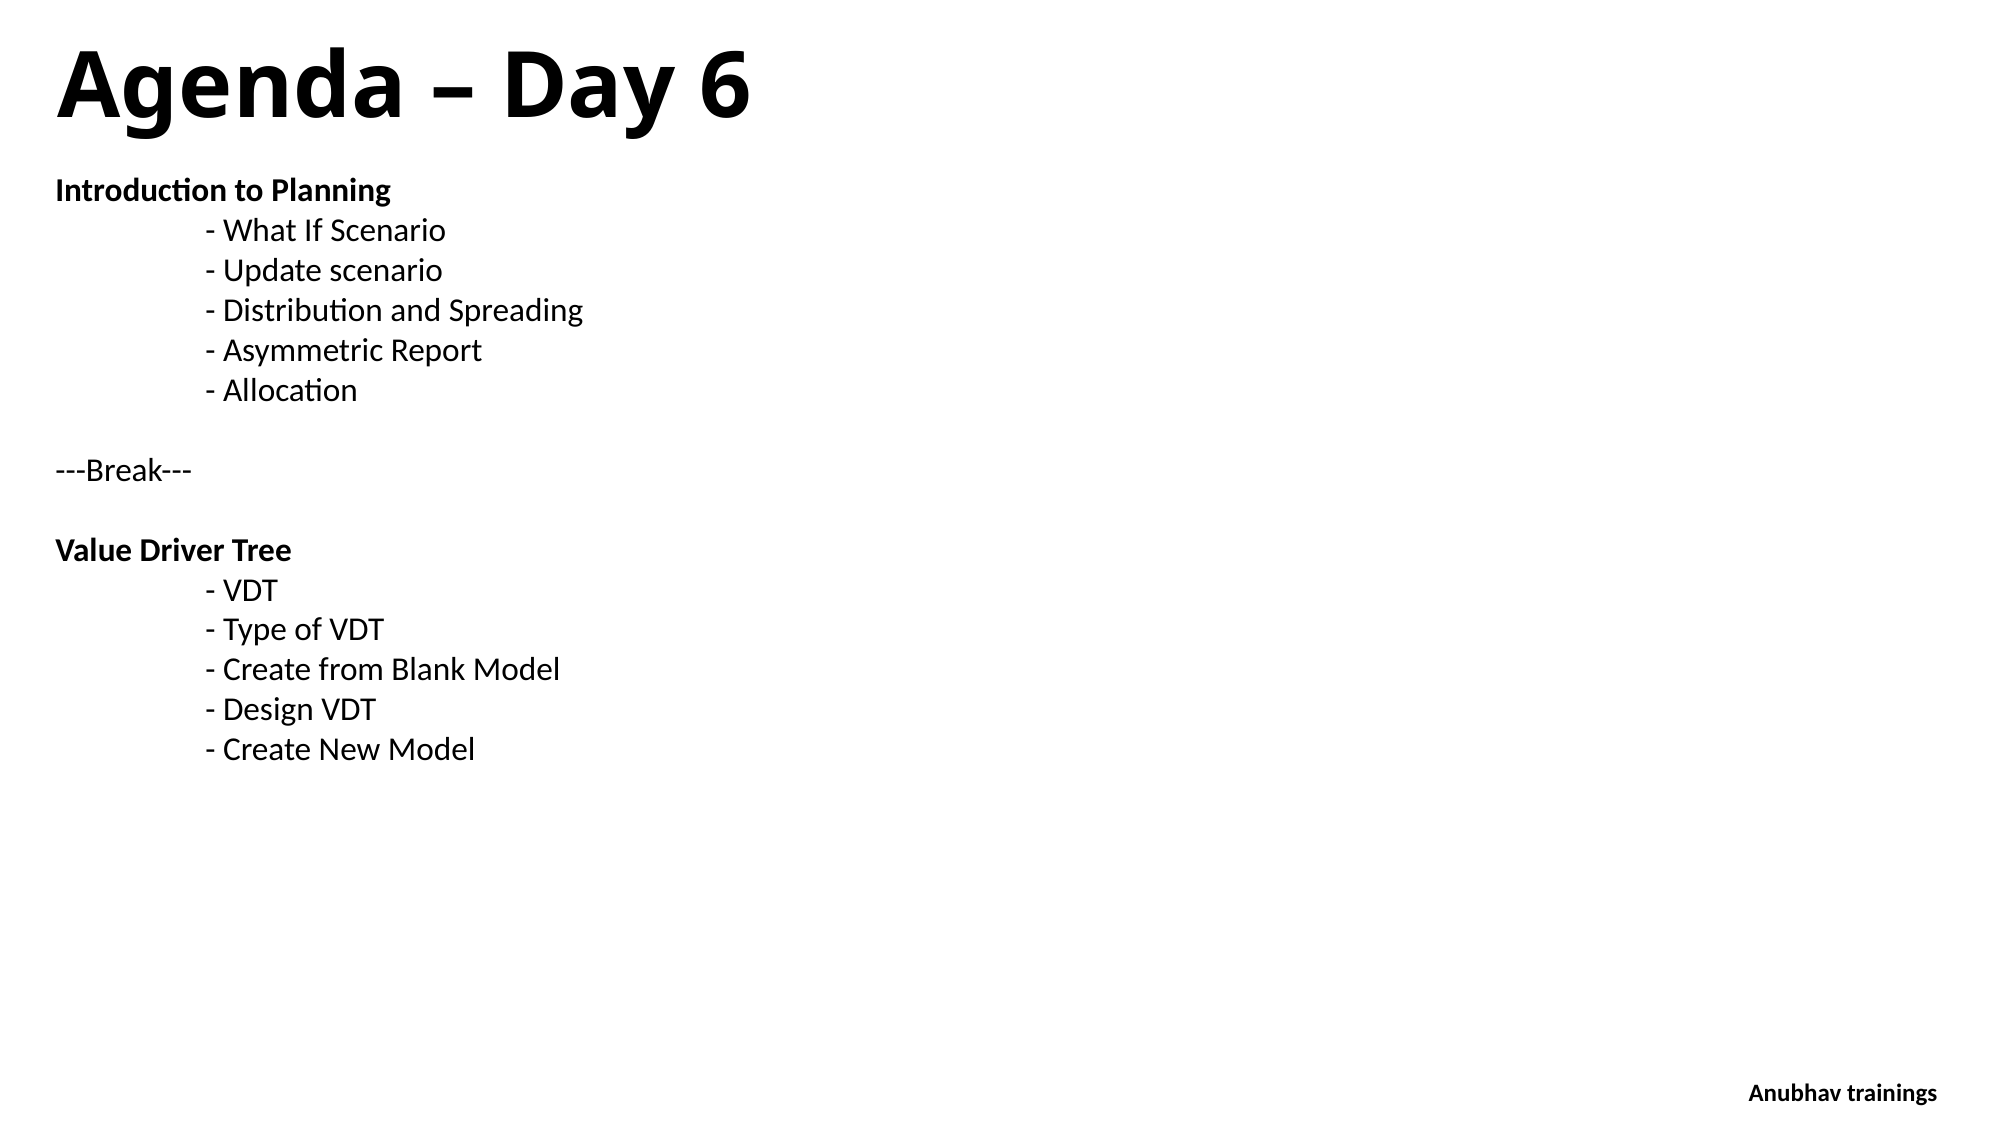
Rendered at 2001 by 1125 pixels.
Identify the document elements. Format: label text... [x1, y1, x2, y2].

text_box Agenda – Day 6 [42, 30, 1896, 148]
footer Anubhav trainings [1660, 1074, 2000, 1108]
text_box Introduction to Planning - What If Scenario - Update scenario - Distribution and Spreading - Asymmetric Report - Allocation ---Break--- Value Driver Tree - VDT - Type of VDT - Create from Blank Model - Design VDT - Create New Model [40, 161, 1960, 855]
